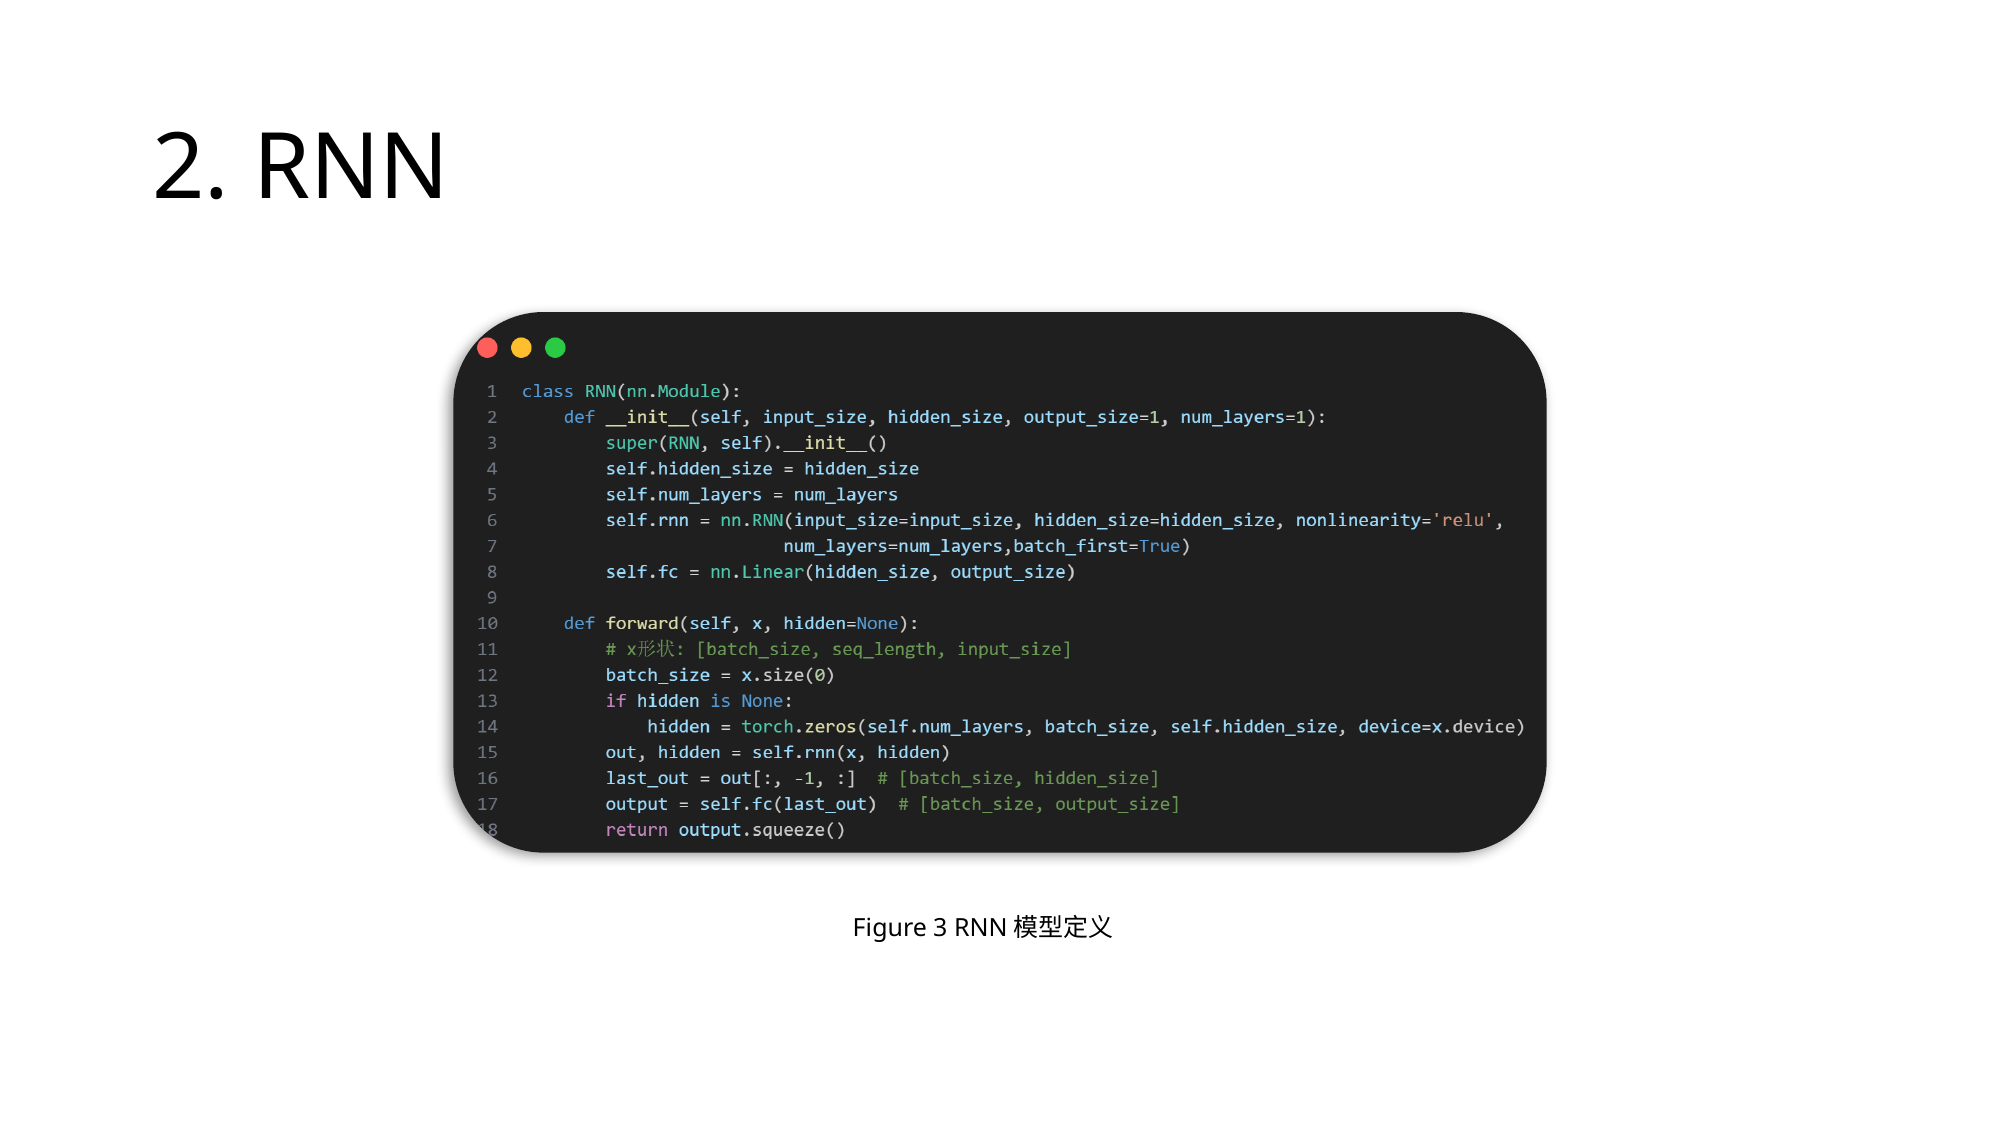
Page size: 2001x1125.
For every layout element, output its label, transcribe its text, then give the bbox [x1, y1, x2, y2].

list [453, 312, 1547, 853]
title 2. RNN [137, 59, 1863, 278]
text_box Figure 3 RNN模型定义 [837, 904, 1129, 949]
